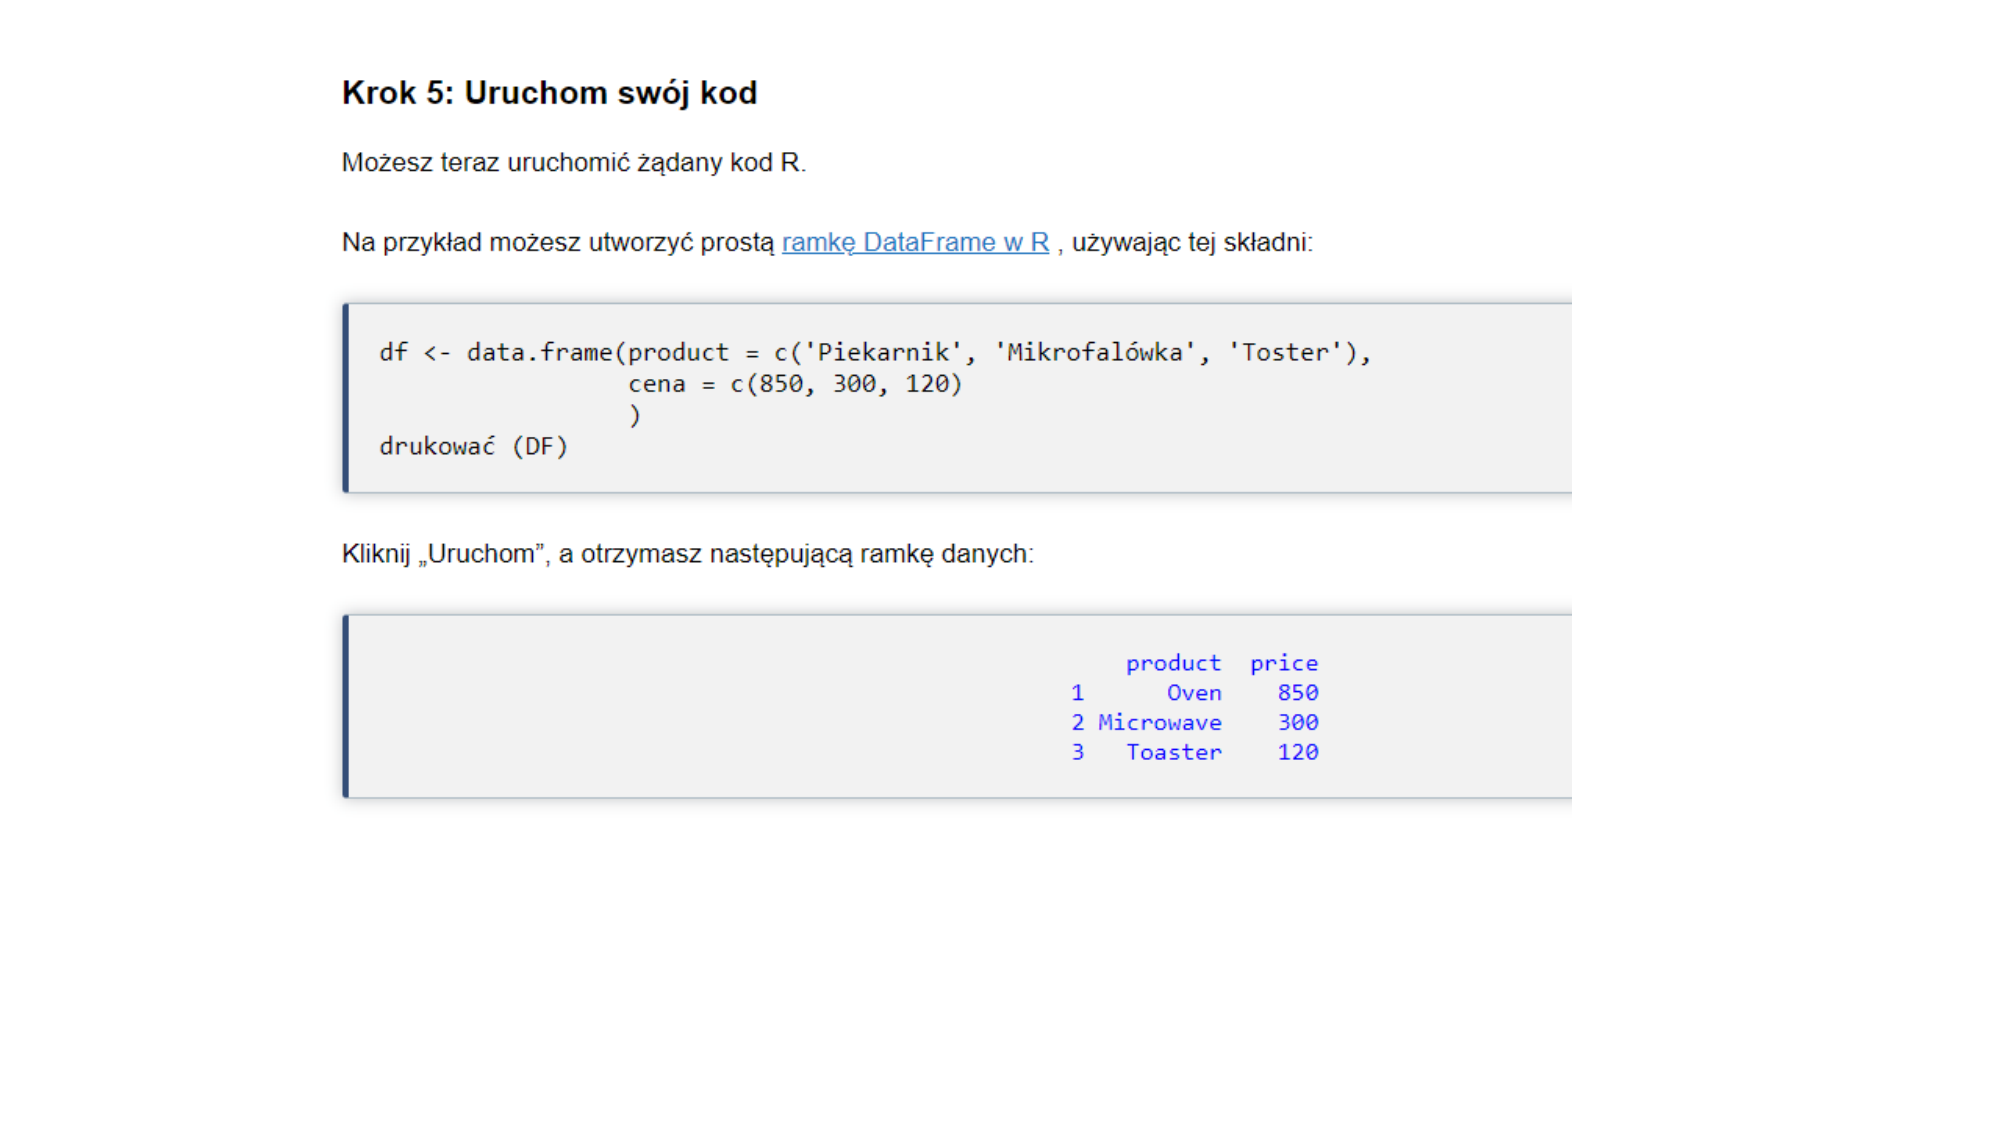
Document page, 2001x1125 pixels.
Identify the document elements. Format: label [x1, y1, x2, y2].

picture [324, 65, 1572, 846]
